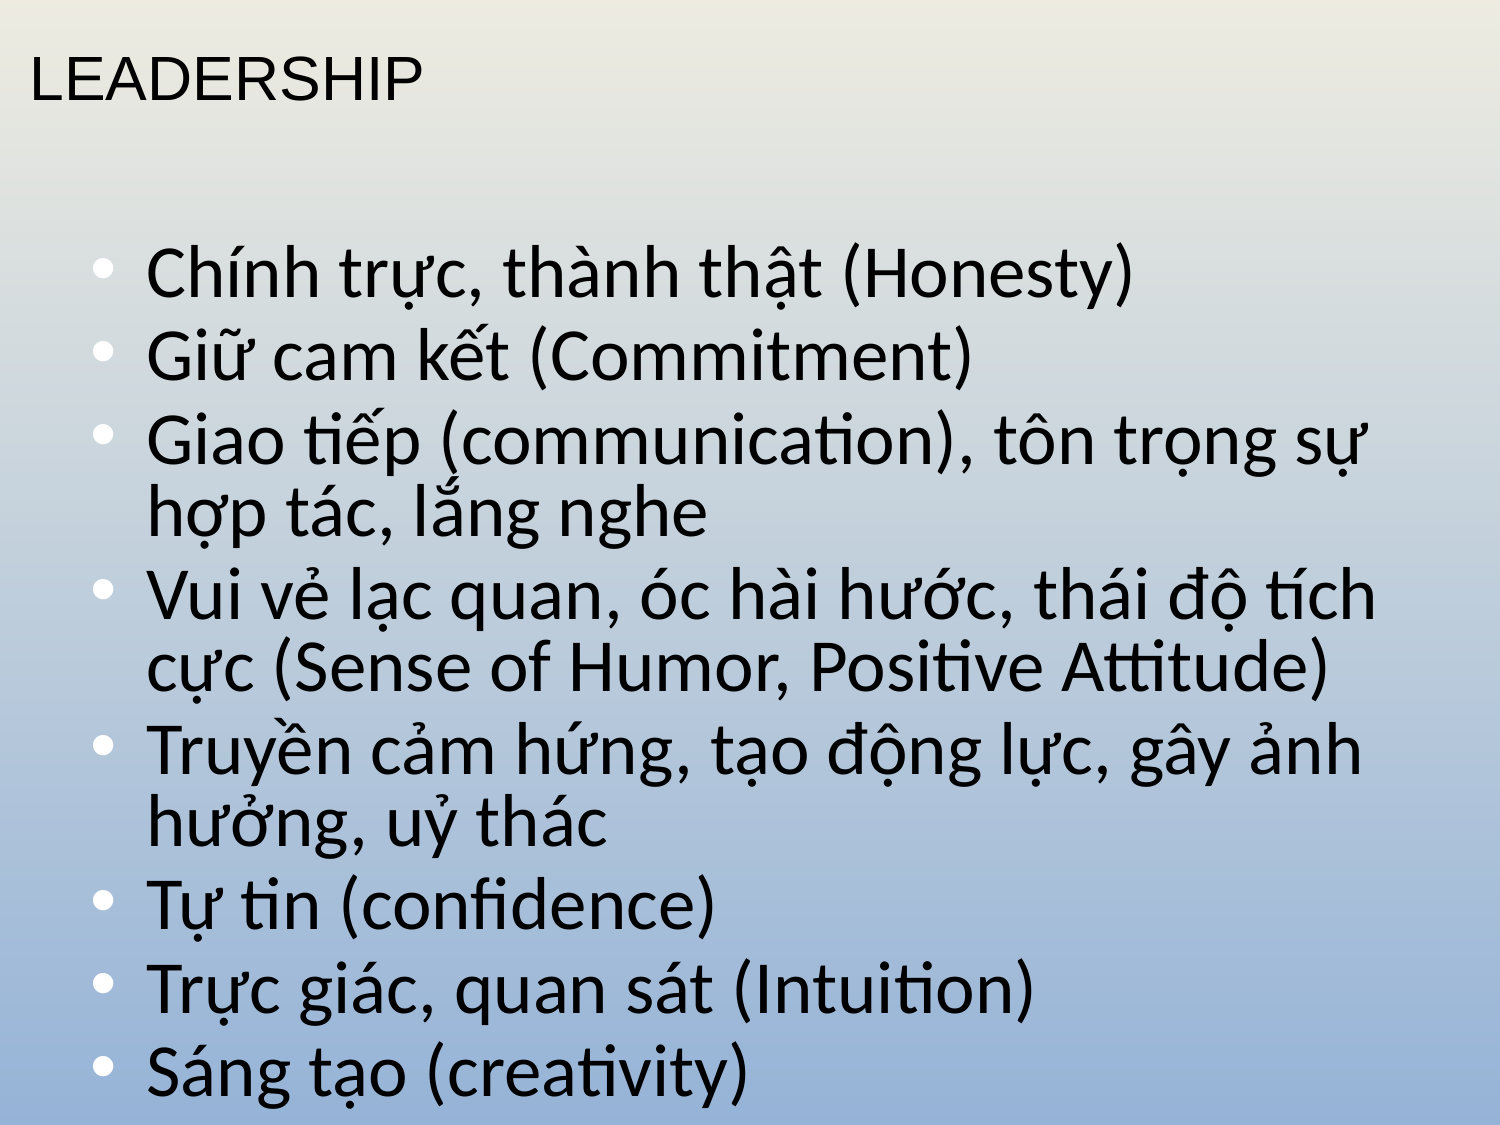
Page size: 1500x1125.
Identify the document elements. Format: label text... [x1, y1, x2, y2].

list Chính trực, thành thật (Honesty) Giữ cam kết (Commitment) Giao tiếp (communication), tôn trọng sự hợp tác, lắng nghe Vui vẻ lạc quan, óc hài hước, thái độ tích cực (Sense of Humor, Positive Attitude) Truyền cảm hứng, tạo động lực, gây ảnh hưởng, uỷ thác Tự tin (confidence) Trực giác, quan sát (Intuition) Sáng tạo (creativity) [75, 224, 1425, 968]
title LEADERSHIP [0, 12, 1386, 139]
